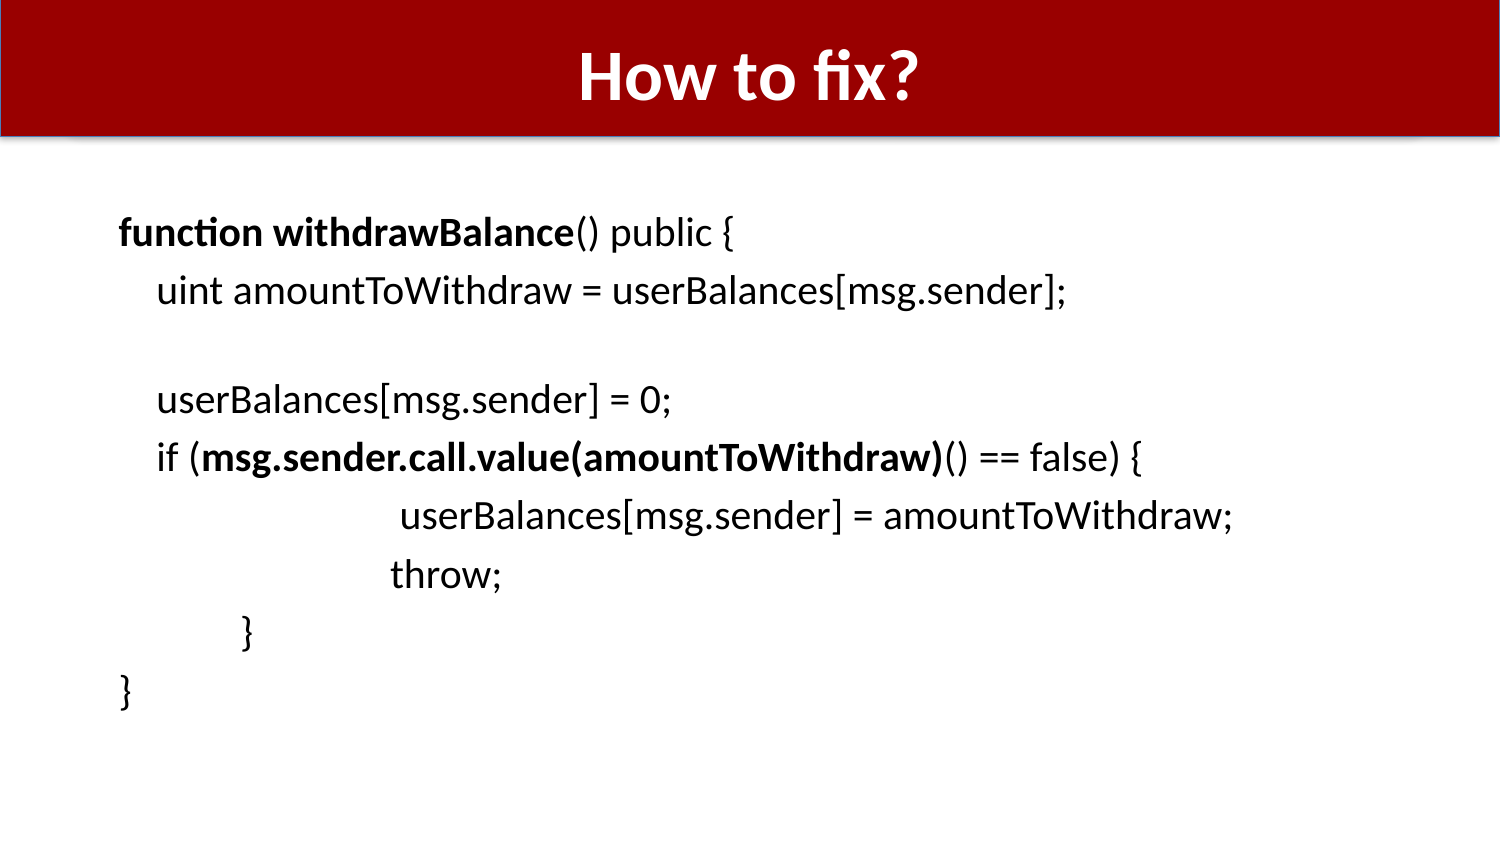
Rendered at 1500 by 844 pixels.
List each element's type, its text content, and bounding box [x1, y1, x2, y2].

title How to fix? [75, 20, 1425, 123]
list function withdrawBalance() public { uint amountToWithdraw = userBalances[msg.sender]; userBalances[msg.sender] = 0; if (msg.sender.call.value(amountToWithdraw)() == false) { userBalances[msg.sender] = amountToWithdraw; throw; } } [75, 196, 1425, 824]
